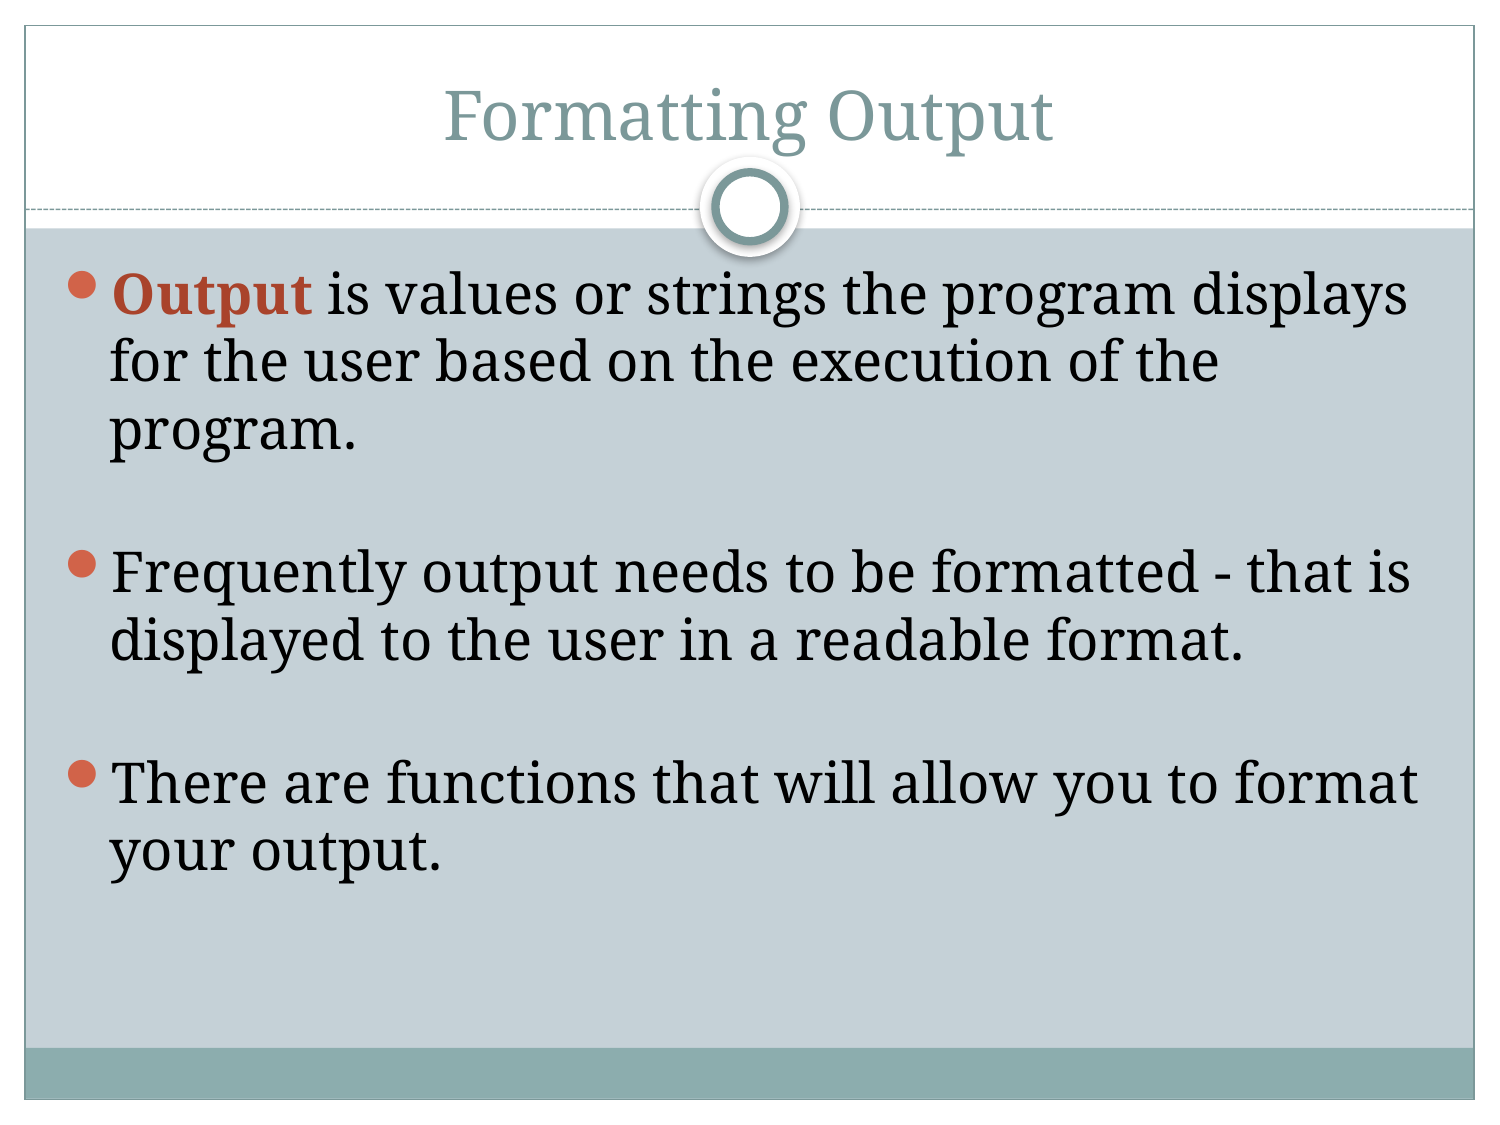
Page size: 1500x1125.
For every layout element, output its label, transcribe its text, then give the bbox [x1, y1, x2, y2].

title Formatting Output [49, 37, 1450, 162]
list Output is values or strings the program displays for the user based on the execution of the program. Frequently output needs to be formatted - that is displayed to the user in a readable format. There are functions that will allow you to format your output. [49, 250, 1445, 1001]
